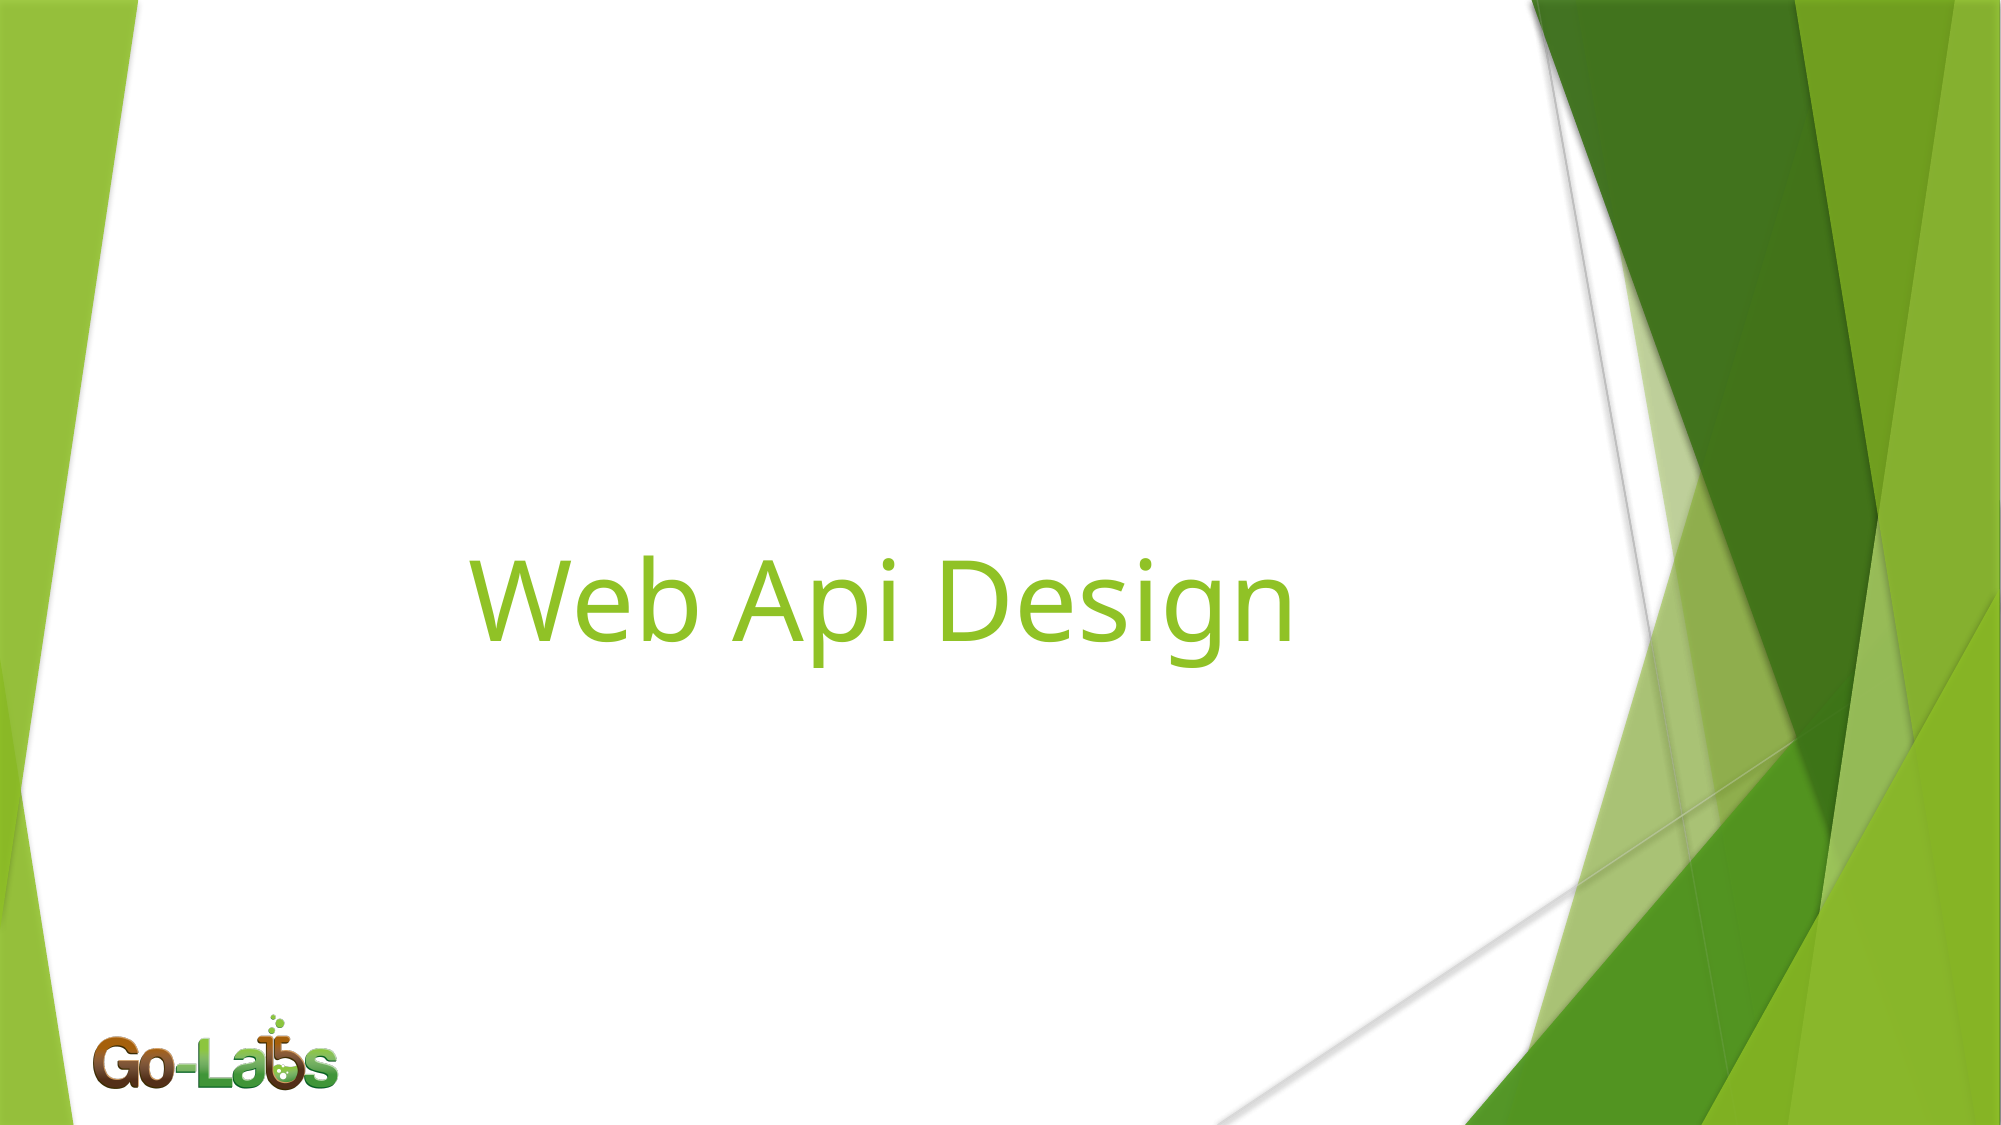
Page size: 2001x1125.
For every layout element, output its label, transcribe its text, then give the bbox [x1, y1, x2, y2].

picture [88, 1008, 343, 1093]
title Web Api Design [247, 394, 1522, 665]
